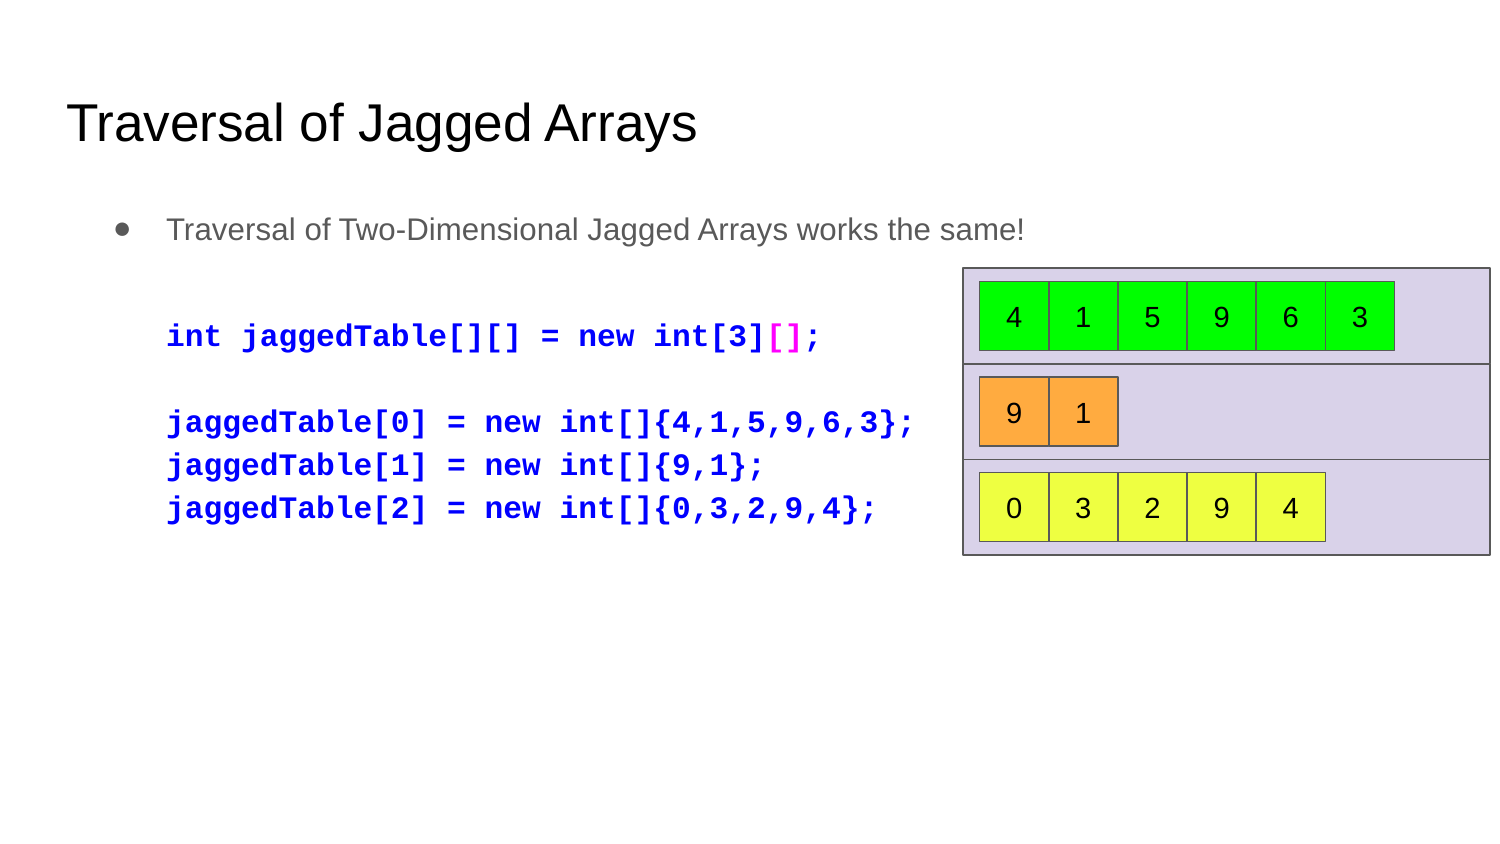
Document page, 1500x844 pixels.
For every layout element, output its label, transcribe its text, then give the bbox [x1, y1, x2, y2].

title Traversal of Jagged Arrays [51, 72, 1449, 167]
list Traversal of Two-Dimensional Jagged Arrays works the same! int jaggedTable[][] = new int[3][]; jaggedTable[0] = new int[]{4,1,5,9,6,3}; jaggedTable[1] = new int[]{9,1}; jaggedTable[2] = new int[]{0,3,2,9,4}; [76, 189, 1474, 750]
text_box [962, 267, 1491, 556]
